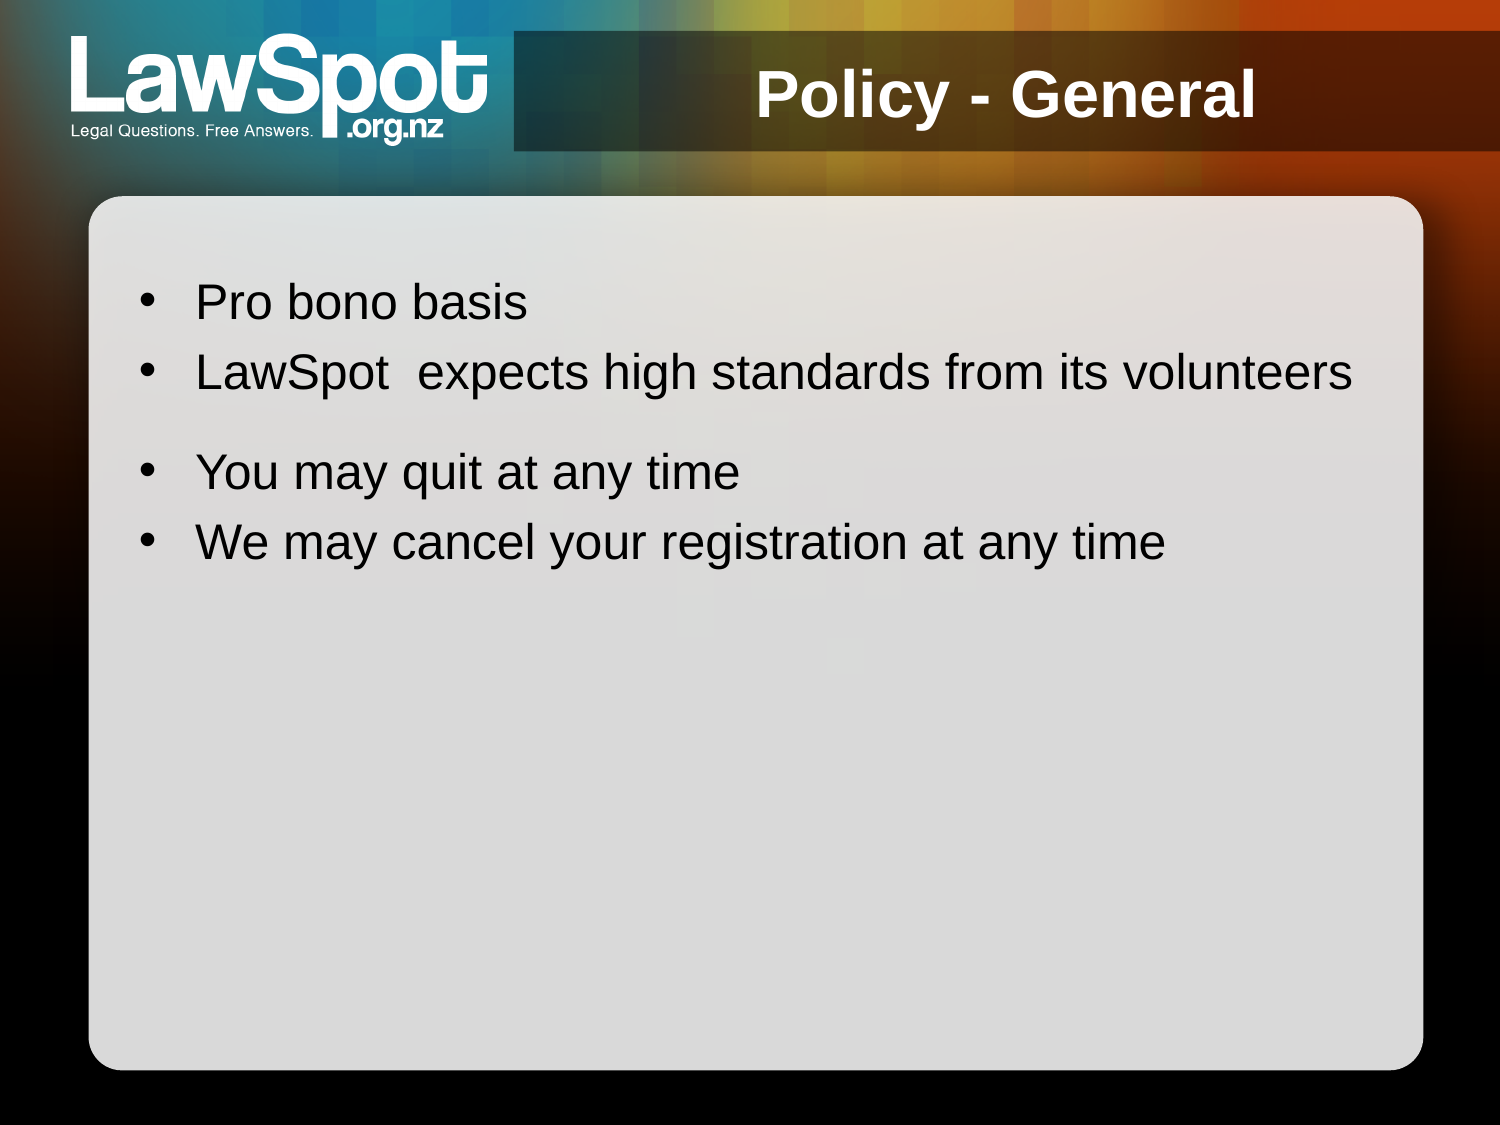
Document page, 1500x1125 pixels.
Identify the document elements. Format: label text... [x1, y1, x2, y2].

title Policy - General [513, 30, 1500, 152]
list Pro bono basis LawSpot expects high standards from its volunteers You may quit at any time We may cancel your registration at any time [123, 231, 1412, 1071]
picture [0, 0, 1500, 1125]
